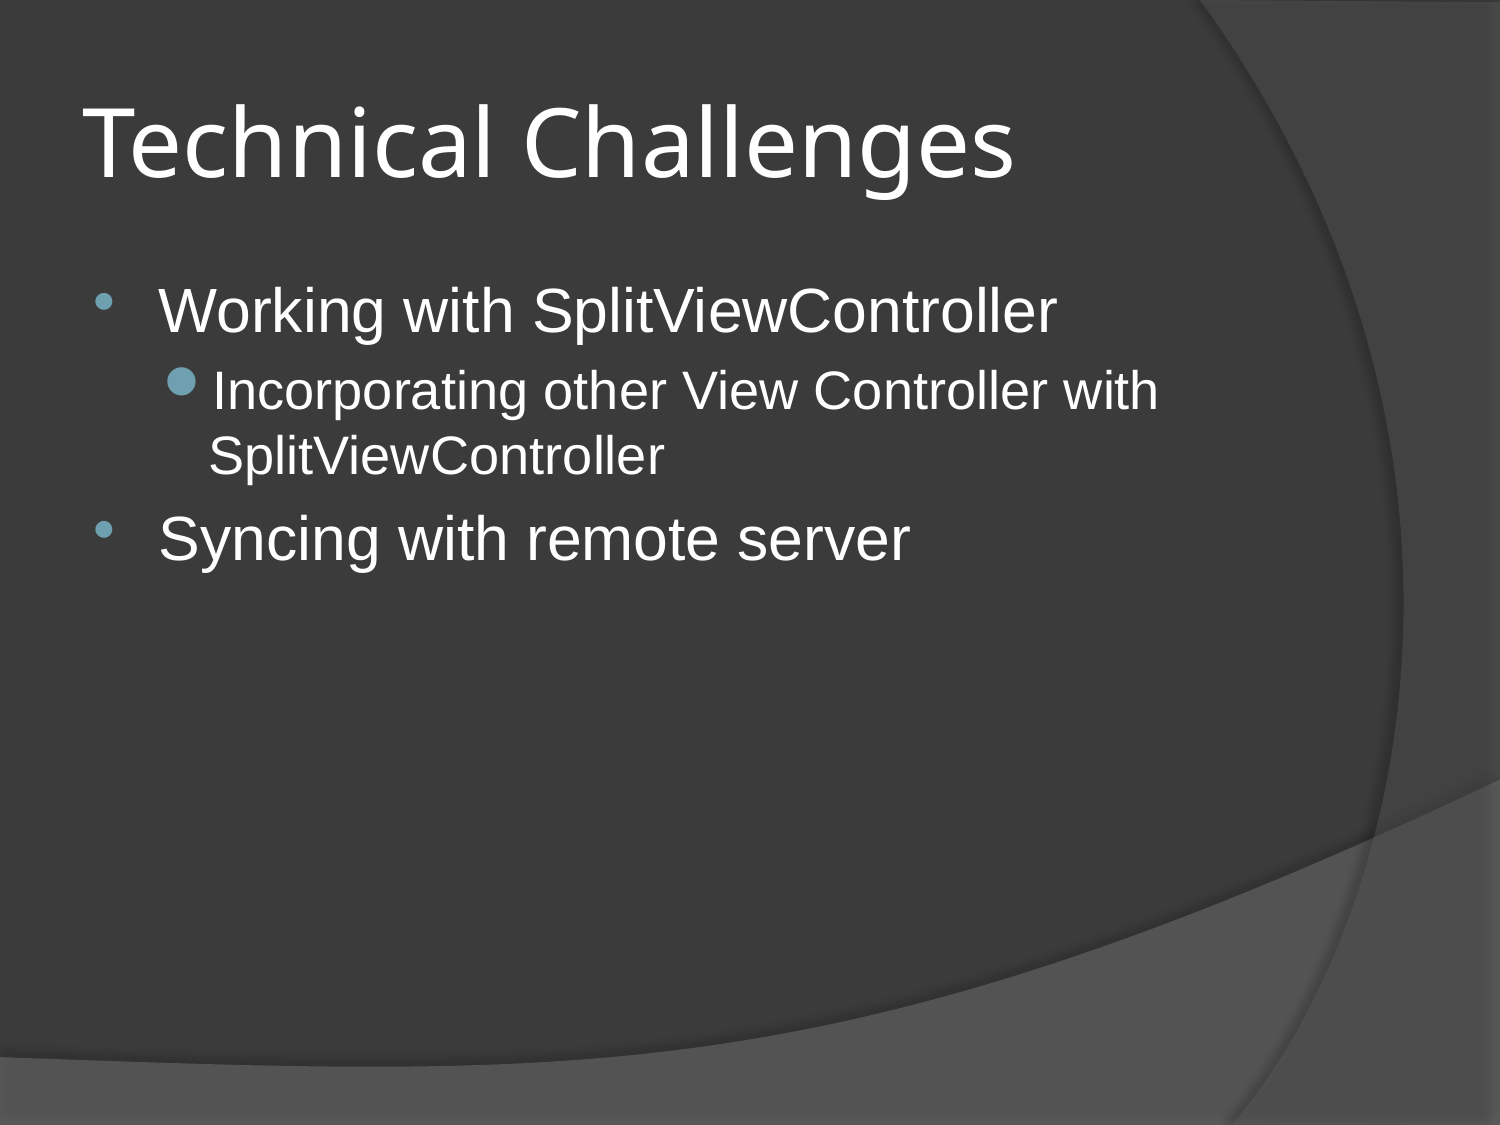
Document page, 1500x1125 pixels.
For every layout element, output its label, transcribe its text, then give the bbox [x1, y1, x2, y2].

list Working with SplitViewController Incorporating other View Controller with SplitViewController Syncing with remote server [75, 262, 1300, 1005]
title Technical Challenges [75, 45, 1300, 233]
